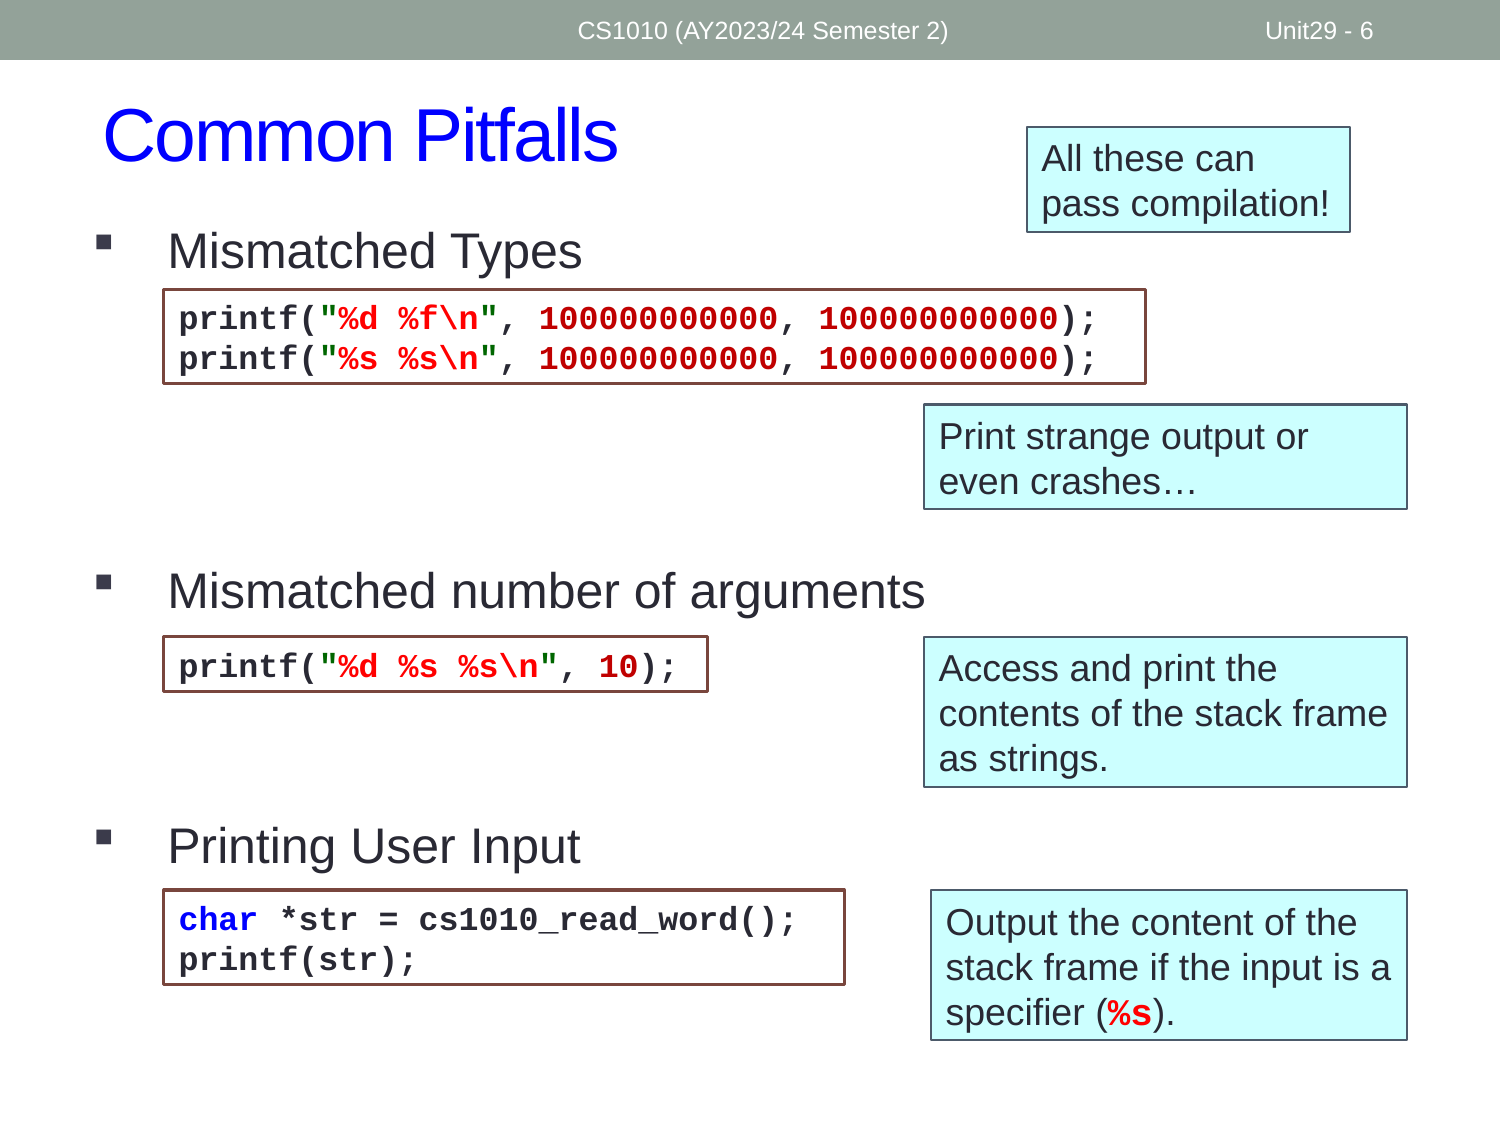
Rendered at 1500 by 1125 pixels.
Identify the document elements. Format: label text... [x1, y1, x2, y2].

title Common Pitfalls [87, 62, 1463, 200]
text_box char *str = cs1010_read_word(); printf(str); [162, 888, 846, 987]
footer CS1010 (AY2023/24 Semester 2) [562, 3, 1238, 57]
text_box Mismatched Types Mismatched number of arguments Printing User Input [77, 211, 1382, 1063]
text_box printf("%d %f\n", 100000000000, 100000000000); printf("%s %s\n", 100000000000, 100000000000); [162, 287, 1148, 386]
text_box printf("%d %s %s\n", 10); [162, 635, 710, 694]
text_box Access and print the contents of the stack frame as strings. [922, 635, 1409, 789]
text_box All these can pass compilation! [1024, 125, 1352, 234]
text_box Output the content of the stack frame if the input is a specifier (%s). [929, 888, 1409, 1042]
slide_number Unit29 - 6 [1250, 3, 1425, 57]
text_box Print strange output or even crashes… [922, 402, 1409, 511]
